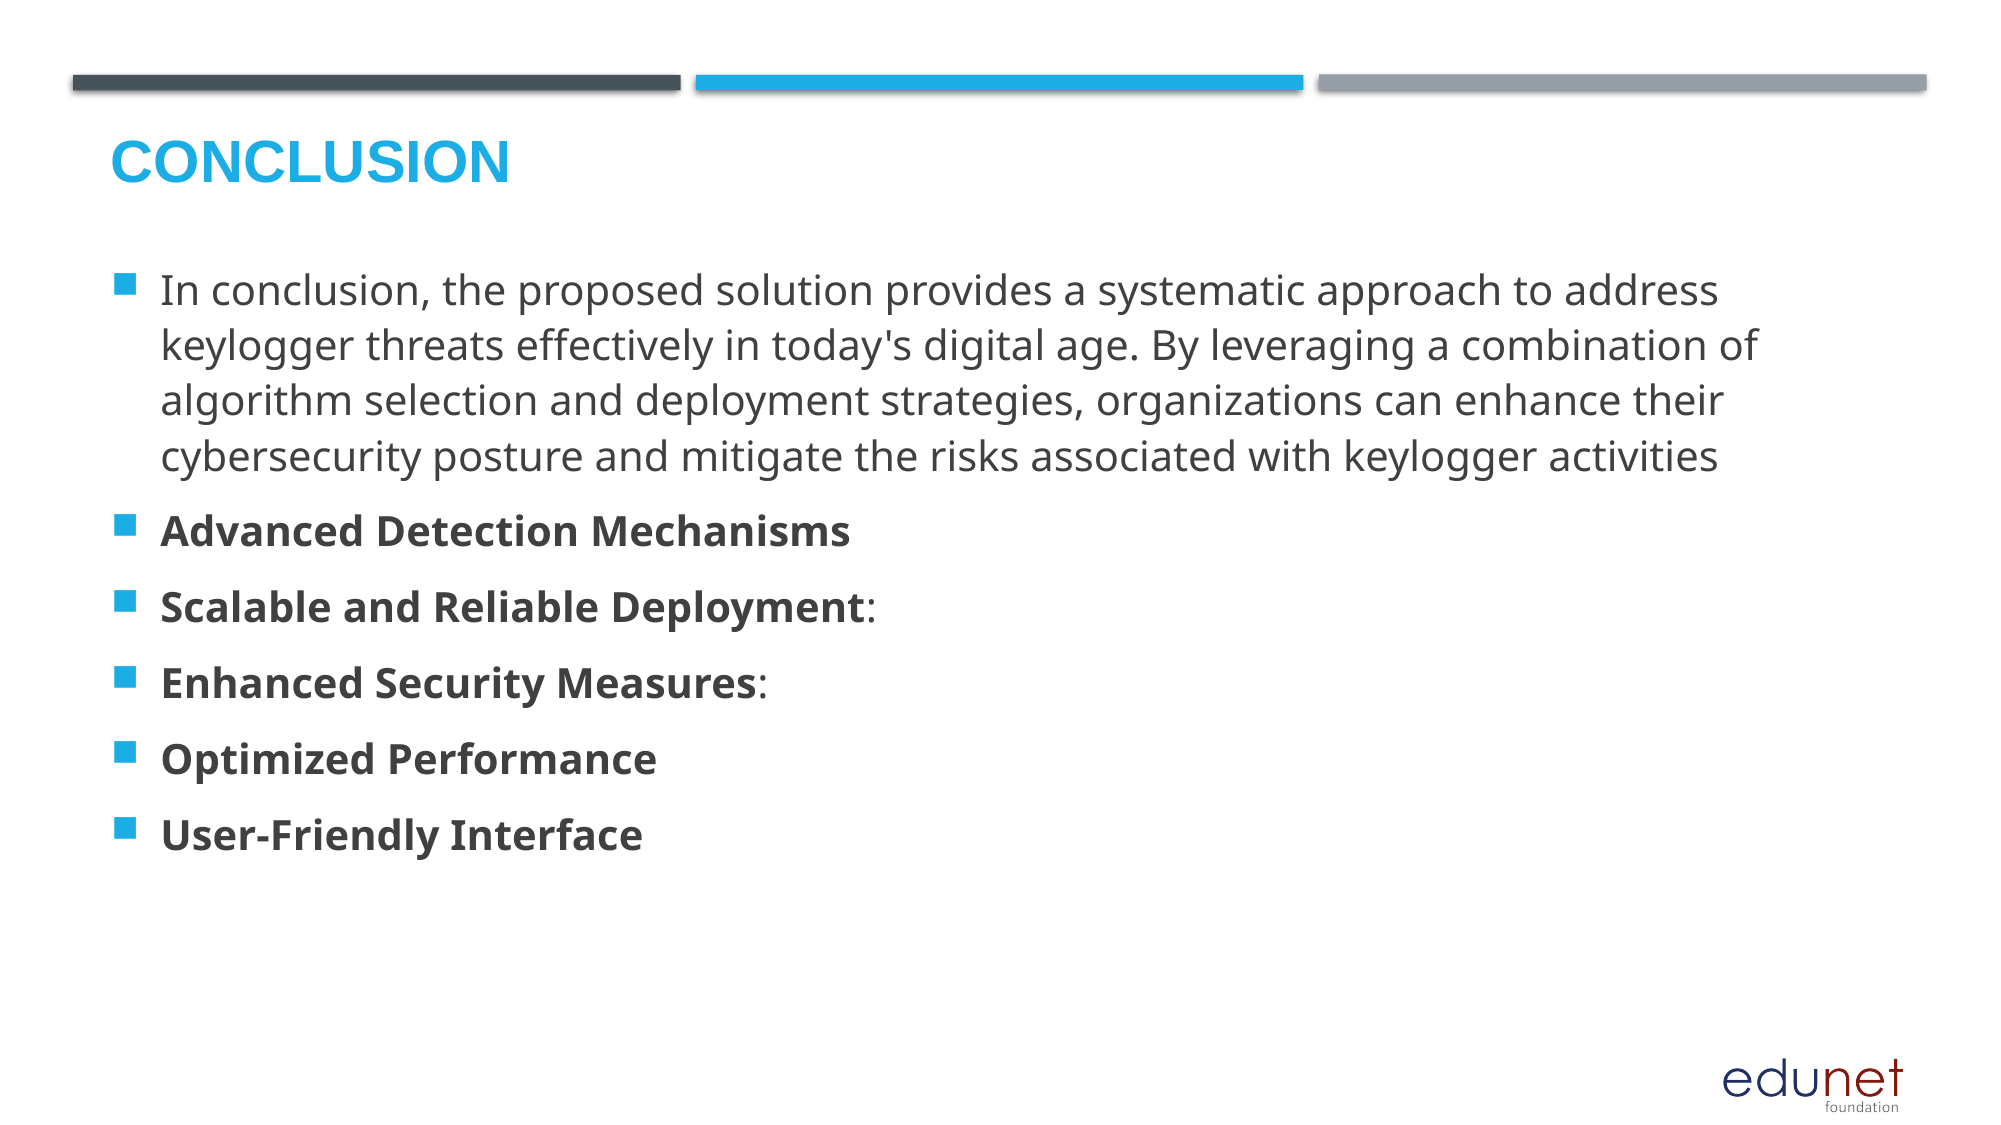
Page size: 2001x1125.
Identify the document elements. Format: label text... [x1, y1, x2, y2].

list In conclusion, the proposed solution provides a systematic approach to address keylogger threats effectively in today's digital age. By leveraging a combination of algorithm selection and deployment strategies, organizations can enhance their cybersecurity posture and mitigate the risks associated with keylogger activities Advanced Detection Mechanisms Scalable and Reliable Deployment: Enhanced Security Measures: Optimized Performance User-Friendly Interface [95, 213, 1905, 981]
picture [1719, 1056, 1905, 1116]
title Conclusion [95, 115, 1905, 203]
